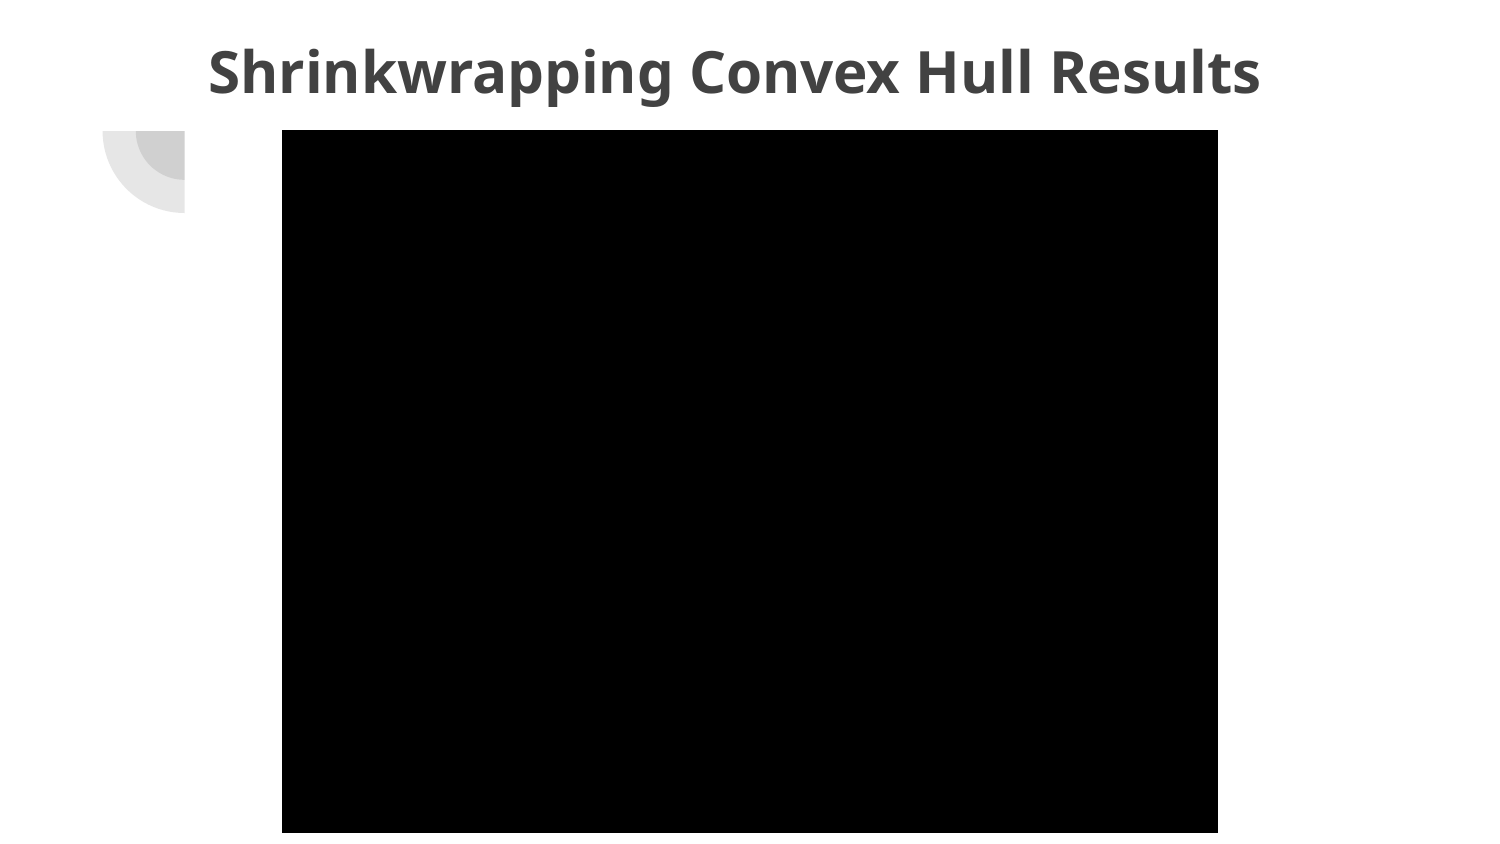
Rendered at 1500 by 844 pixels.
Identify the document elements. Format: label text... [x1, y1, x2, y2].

picture [281, 130, 1219, 833]
title Shrinkwrapping Convex Hull Results [193, 16, 1347, 180]
